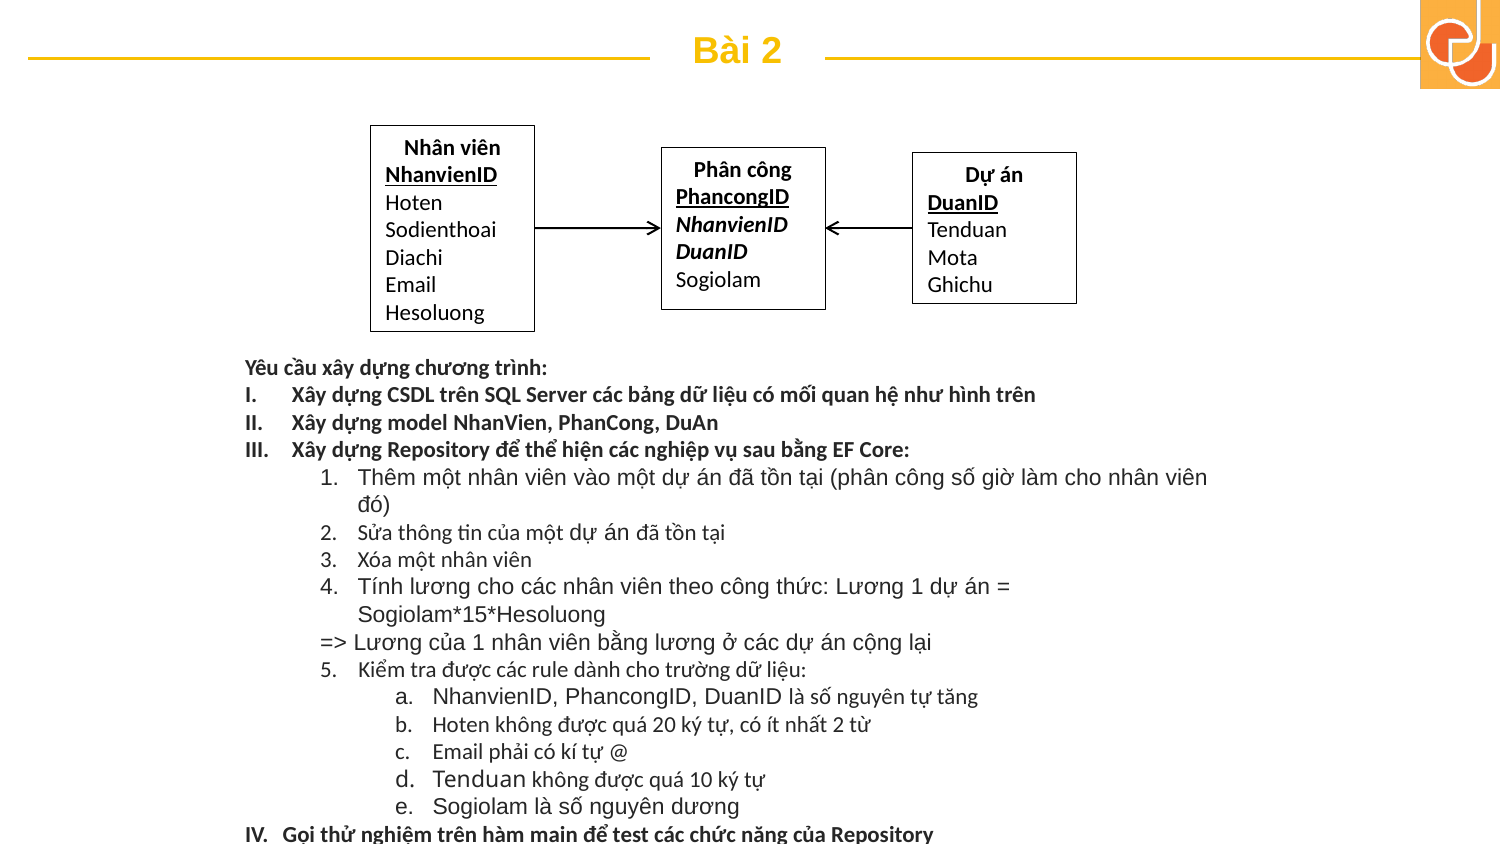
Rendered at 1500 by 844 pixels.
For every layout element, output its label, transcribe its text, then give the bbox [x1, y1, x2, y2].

text_box Phân công PhancongID NhanvienID DuanID Sogiolam [659, 145, 827, 311]
text_box Nhân viên NhanvienID Hoten Sodienthoai Diachi Email Hesoluong [368, 123, 537, 333]
text_box Dự án DuanID Tenduan Mota Ghichu [910, 150, 1079, 306]
text_box Yêu cầu xây dựng chương trình: Xây dựng CSDL trên SQL Server các bảng dữ liệu có mối quan hệ như hình trên Xây dựng model NhanVien, PhanCong, DuAn Xây dựng Repository để thể hiện các nghiệp vụ sau bằng EF Core: Thêm một nhân viên vào một dự án đã tồn tại (phân công số giờ làm cho nhân viên đó) Sửa thông tin của một dự án đã tồn tại Xóa một nhân viên Tính lương cho các nhân viên theo công thức: Lương 1 dự án = Sogiolam*15*Hesoluong => Lương của 1 nhân viên bằng lương ở các dự án cộng lại 5. Kiểm tra được các rule dành cho trường dữ liệu: NhanvienID, PhancongID, DuanID là số nguyên tự tăng Hoten không được quá 20 ký tự, có ít nhất 2 từ Email phải có kí tự @ Tenduan không được quá 10 ký tự Sogiolam là số nguyên dương Gọi thử nghiệm trên hàm main để test các chức năng của Repository [233, 346, 1249, 844]
picture [1420, 0, 1500, 89]
text_box Bài 2 [648, 22, 827, 75]
